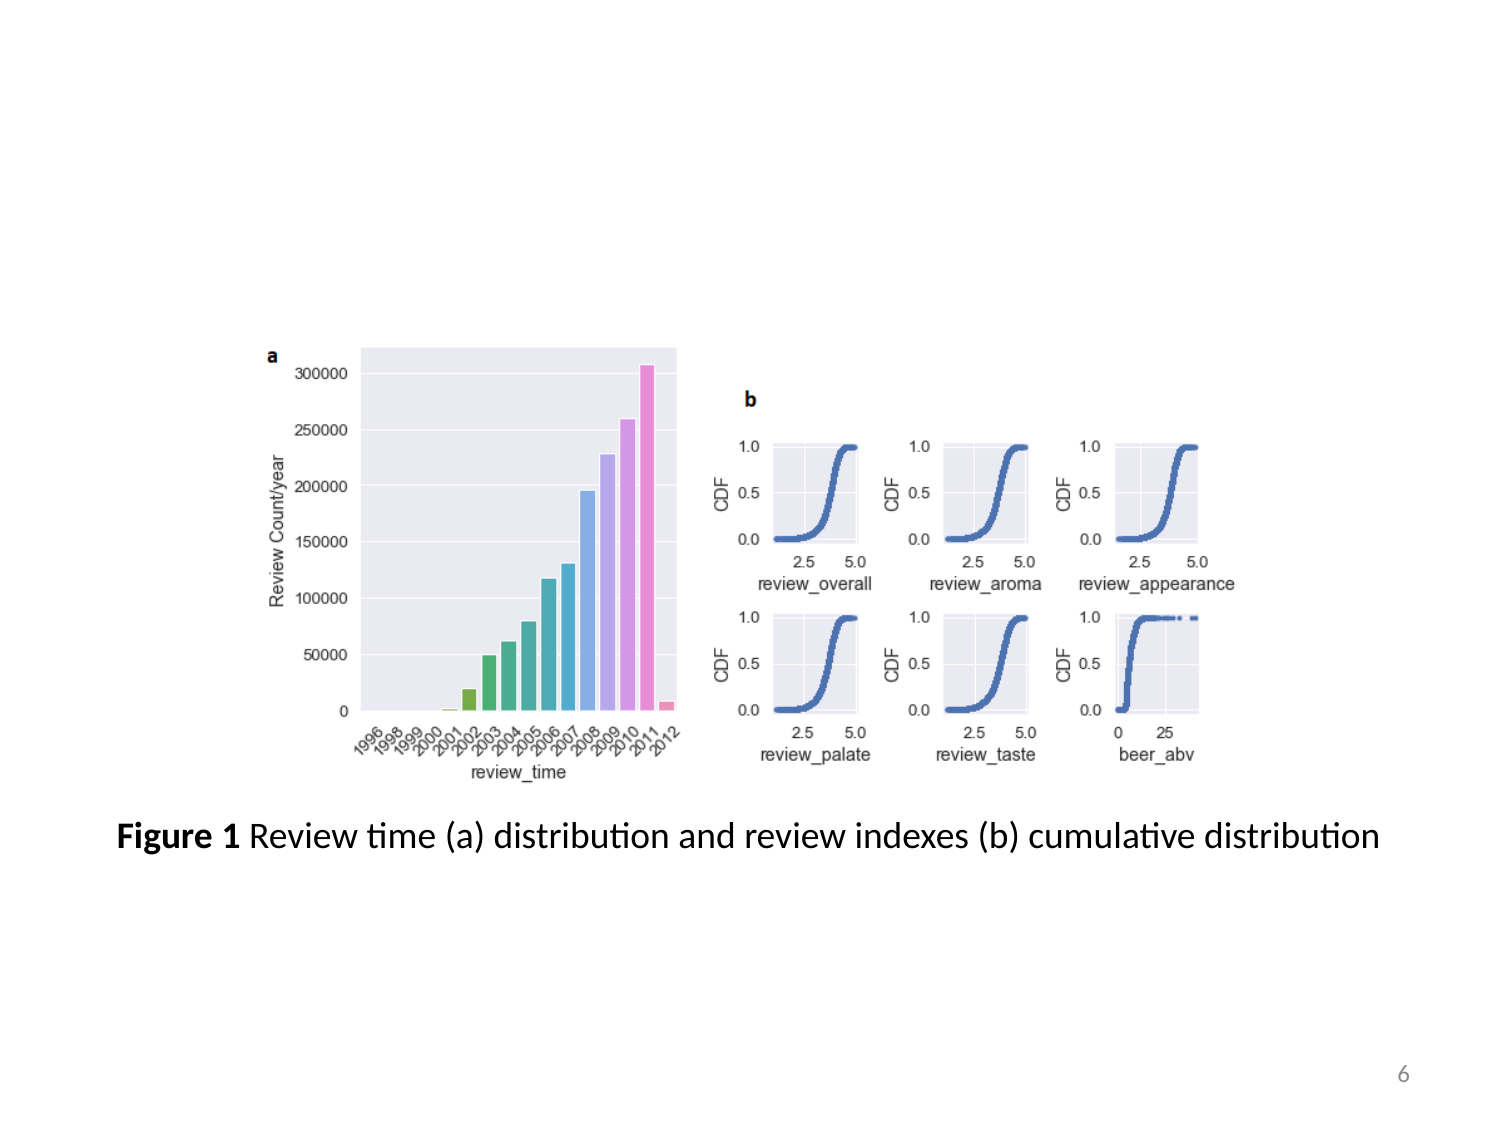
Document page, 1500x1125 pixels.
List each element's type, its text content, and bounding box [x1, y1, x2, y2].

text_box Figure 1 Review time (a) distribution and review indexes (b) cumulative distribution [18, 797, 1480, 864]
slide_number 6 [1074, 1042, 1425, 1103]
picture [262, 339, 1238, 786]
